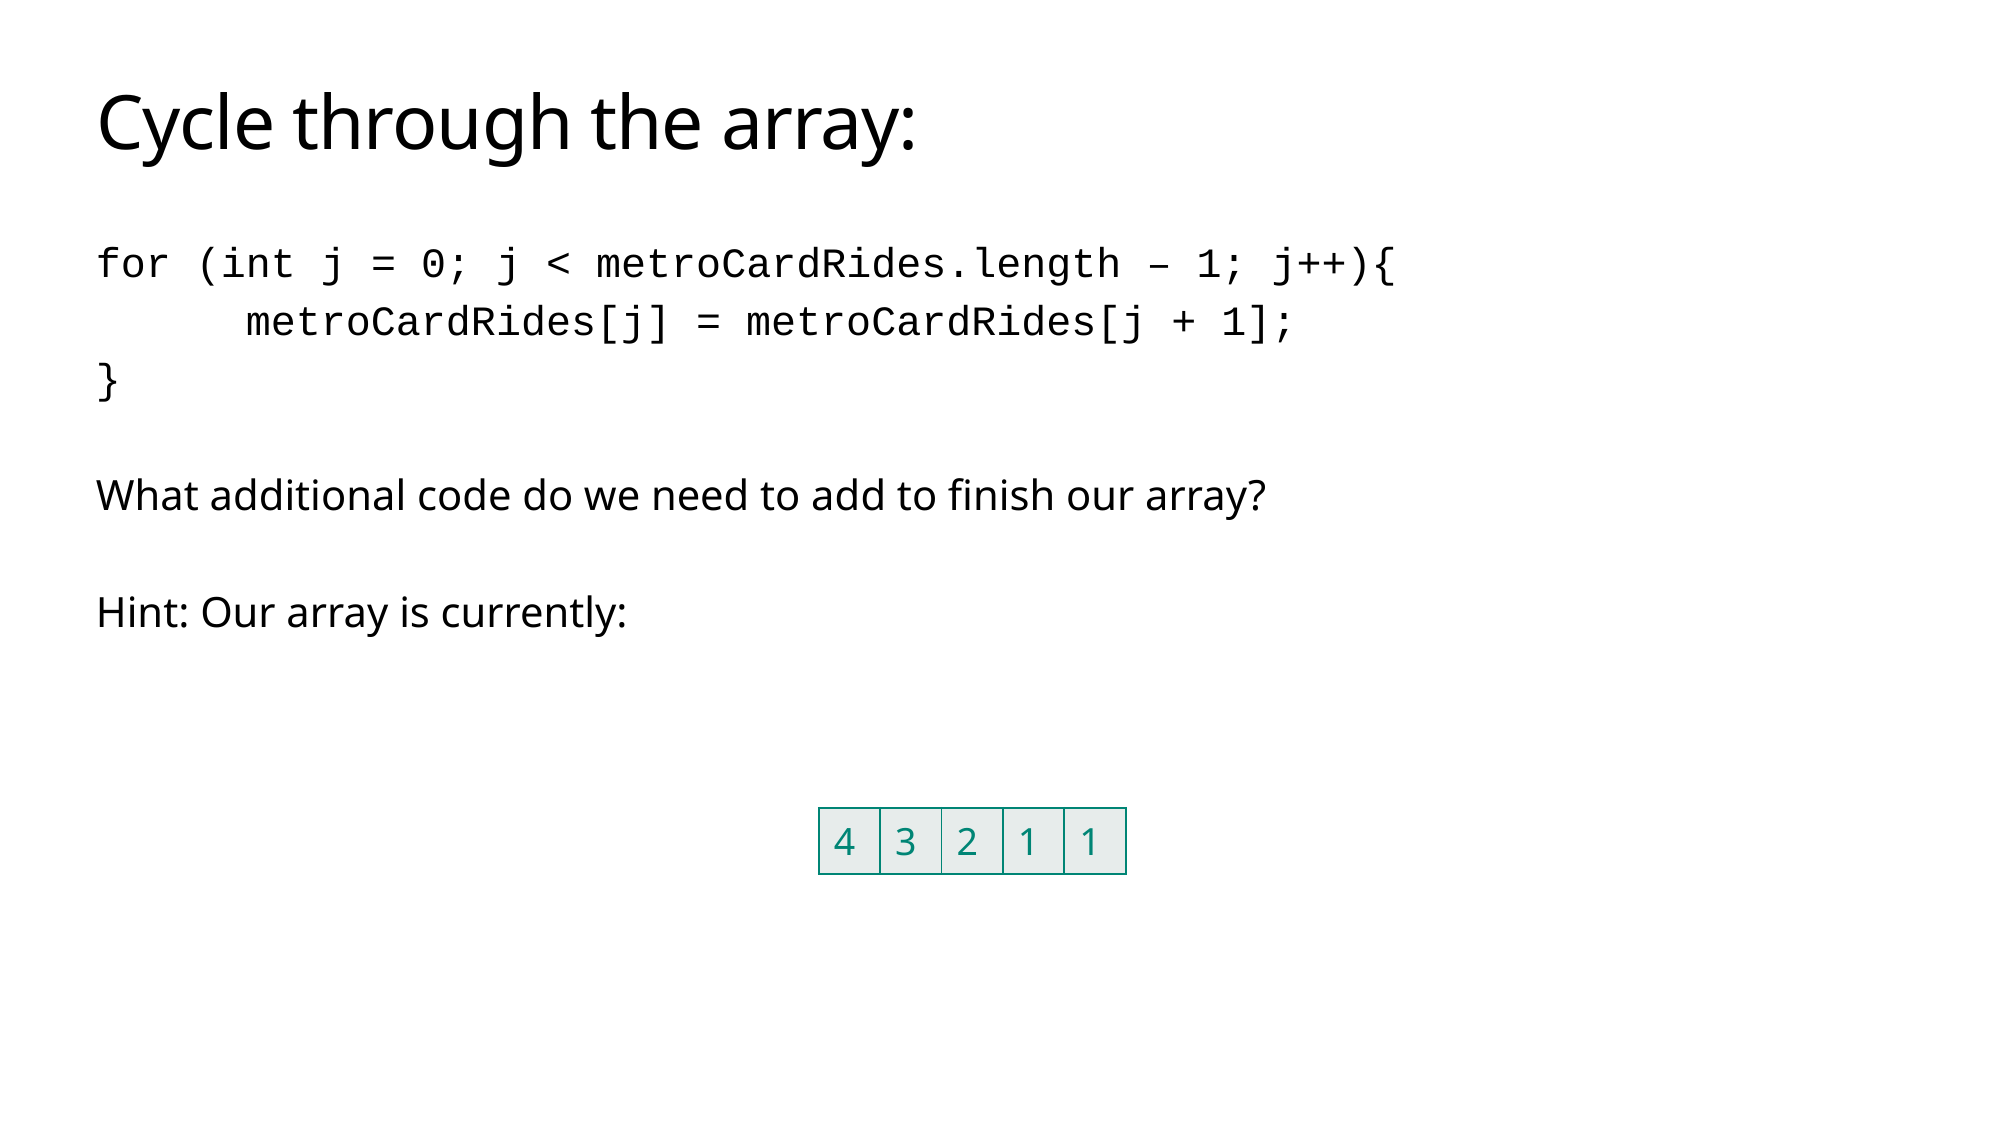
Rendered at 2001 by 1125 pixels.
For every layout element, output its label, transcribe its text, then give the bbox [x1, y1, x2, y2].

table_header 1 [1004, 809, 1063, 873]
list for (int j = 0; j < metroCardRides.length – 1; j++){ metroCardRides[j] = metroCardRides[j + 1]; } What additional code do we need to add to finish our array? Hint: Our array is currently: [95, 235, 1904, 501]
table_header 3 [881, 809, 941, 873]
title Cycle through the array: [96, 75, 1904, 166]
table_header 2 [942, 809, 1002, 873]
table_header 4 [820, 809, 879, 873]
table_header 1 [1065, 809, 1125, 873]
